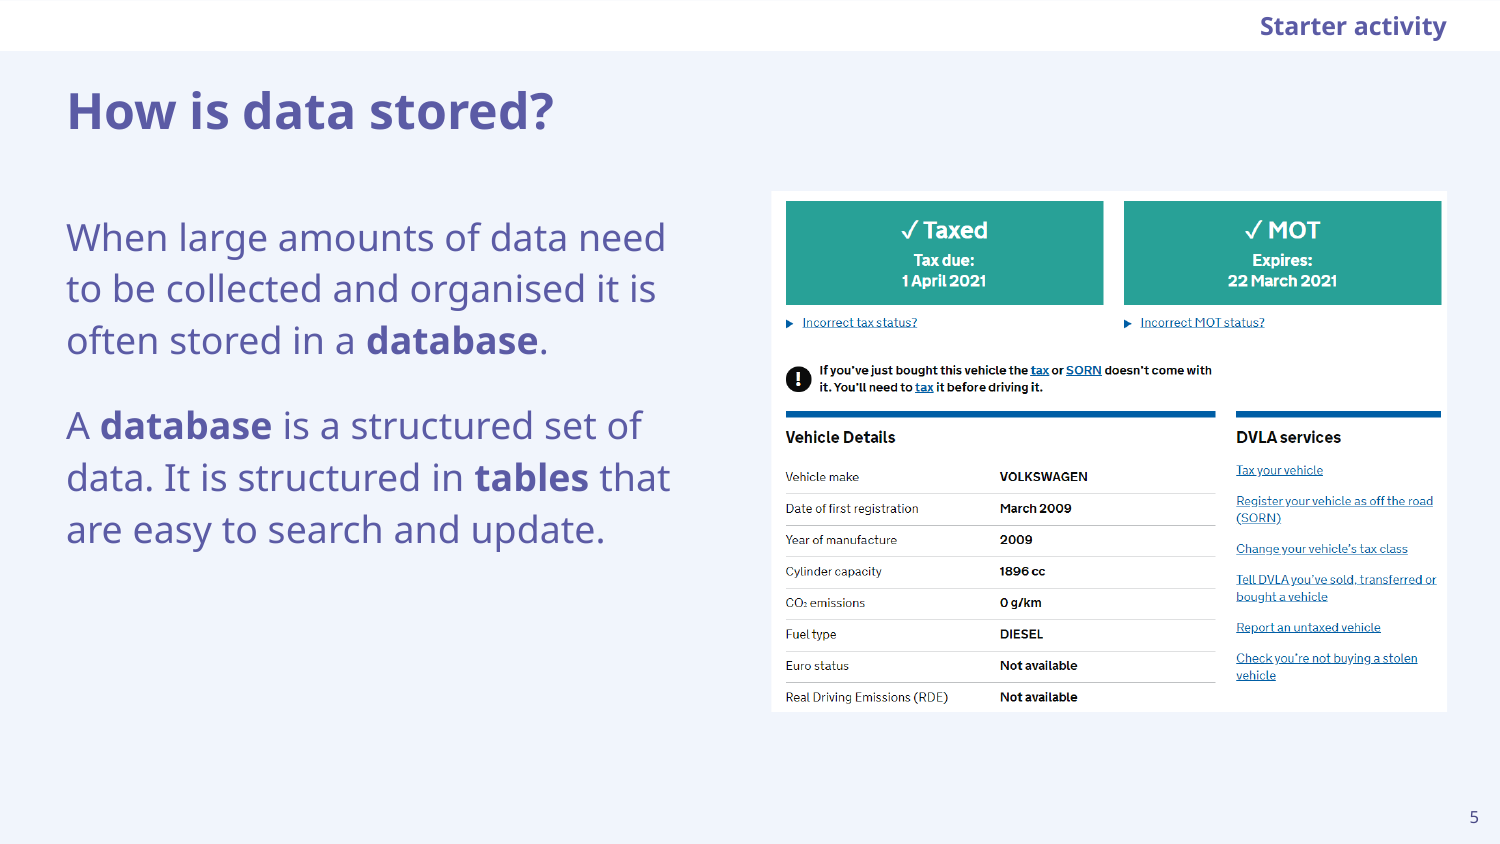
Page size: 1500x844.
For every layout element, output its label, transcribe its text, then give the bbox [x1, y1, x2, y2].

picture [771, 191, 1448, 712]
slide_number ‹#› [1448, 792, 1500, 844]
list When large amounts of data need to be collected and organised it is often stored in a database. A database is a structured set of data. It is structured in tables that are easy to search and update. [51, 191, 723, 793]
subtitle Starter activity [862, 0, 1448, 52]
title How is data stored? [51, 52, 1449, 167]
